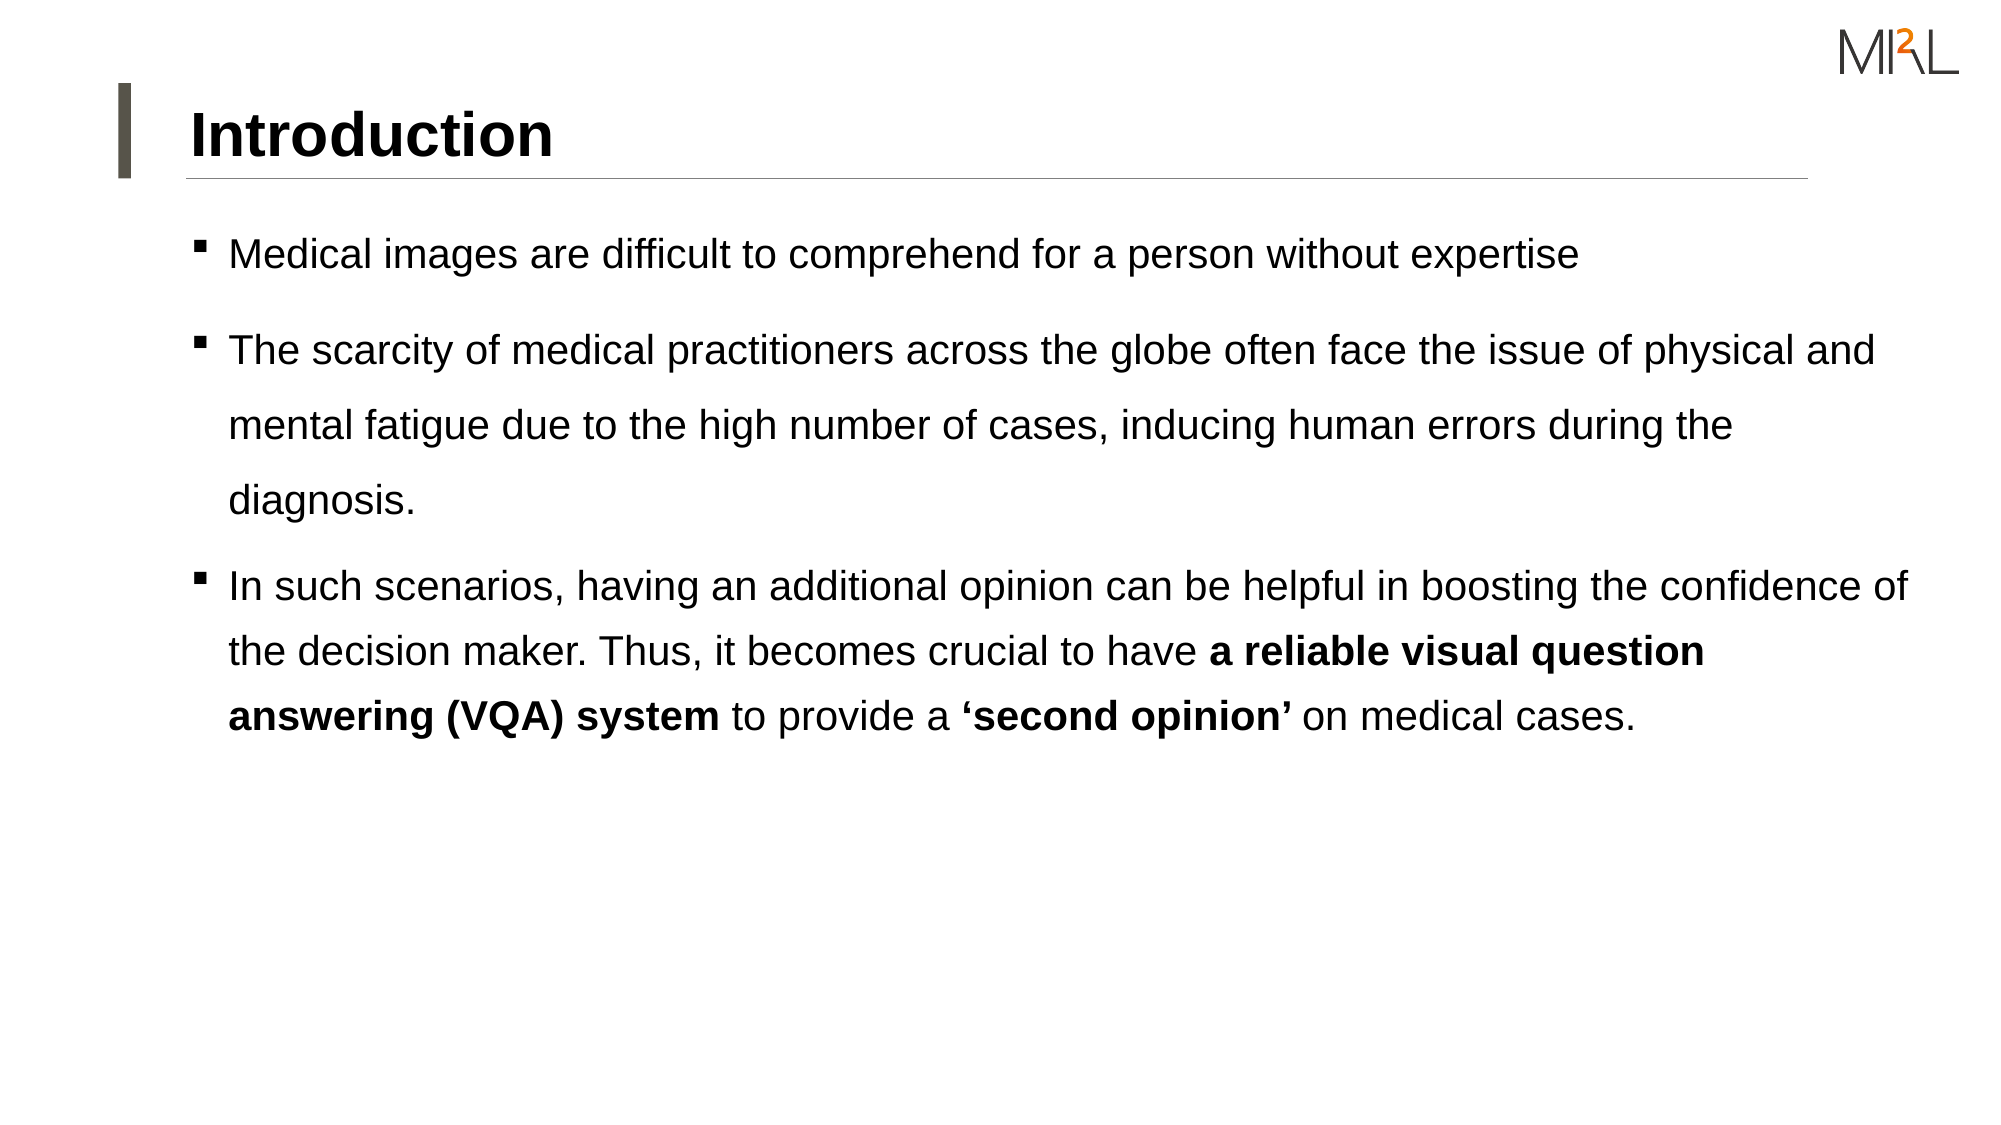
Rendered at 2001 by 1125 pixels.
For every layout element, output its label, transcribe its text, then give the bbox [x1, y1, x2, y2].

picture [1840, 28, 1959, 74]
text_box Introduction [175, 83, 1615, 189]
text_box [117, 82, 132, 179]
text_box Medical images are difficult to comprehend for a person without expertise The scarcity of medical practitioners across the globe often face the issue of physical and mental fatigue due to the high number of cases, inducing human errors during the diagnosis. In such scenarios, having an additional opinion can be helpful in boosting the confidence of the decision maker. Thus, it becomes crucial to have a reliable visual question answering (VQA) system to provide a ‘second opinion’ on medical cases. [175, 204, 1927, 1089]
